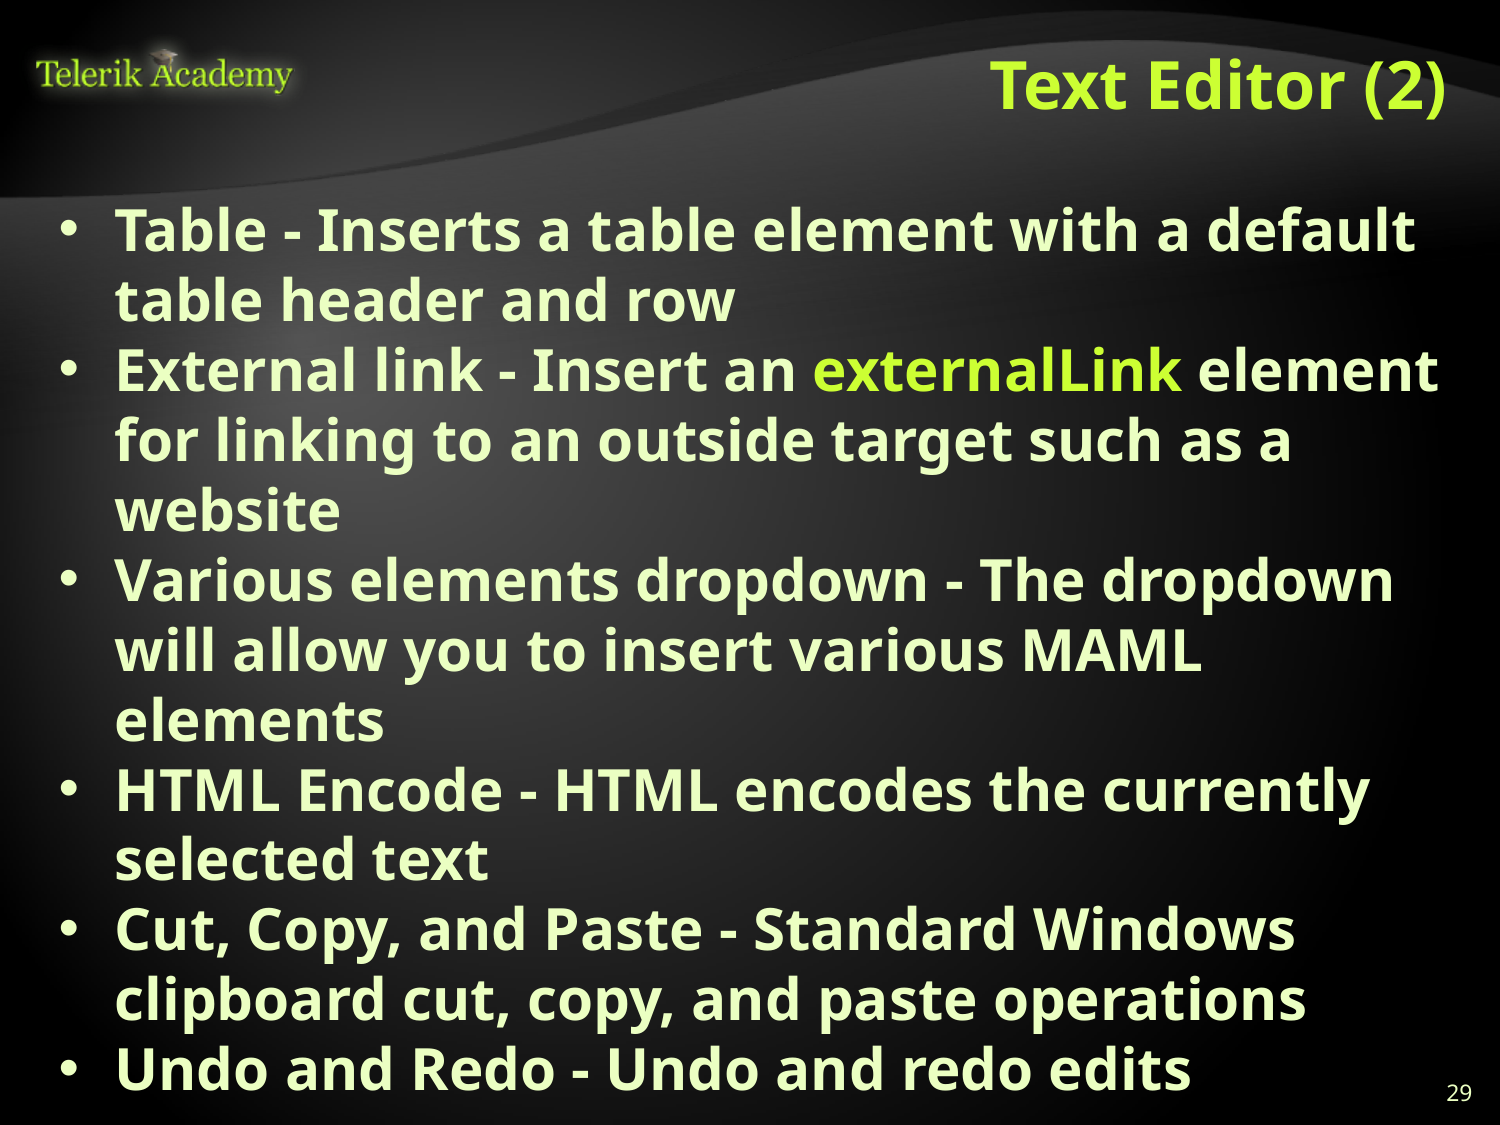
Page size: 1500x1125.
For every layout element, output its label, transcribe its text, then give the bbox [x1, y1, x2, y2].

slide_number 29 [1480, 1074, 1488, 1113]
picture [0, 0, 1500, 1125]
text_box Table - Inserts a table element with a default table header and row External link - Insert an externalLink element for linking to an outside target such as a website Various elements dropdown - The dropdown will allow you to insert various MAML elements HTML Encode - HTML encodes the currently selected text Cut, Copy, and Paste - Standard Windows clipboard cut, copy, and paste operations Undo and Redo - Undo and redo edits [0, 185, 1480, 1125]
title Text Editor (2) [300, 12, 1463, 150]
